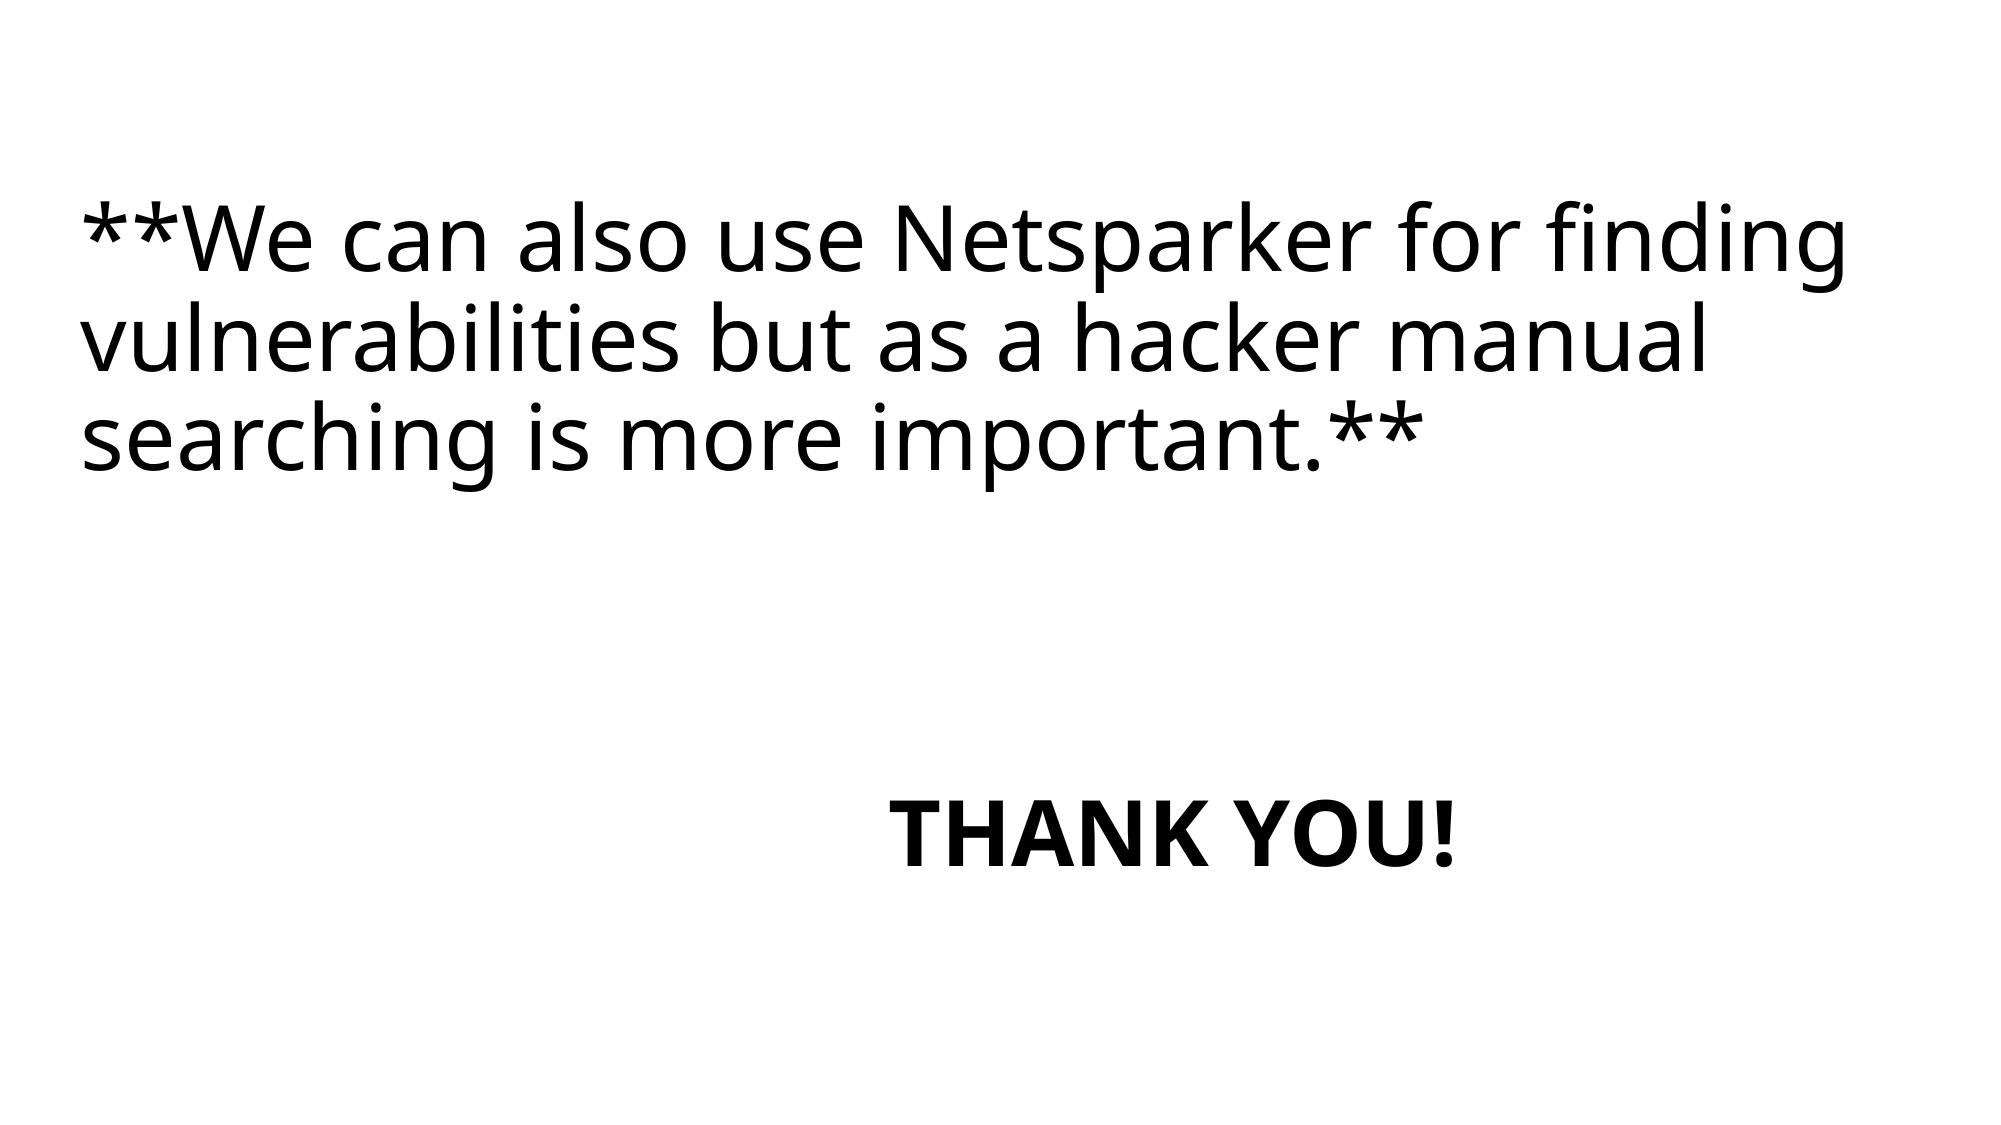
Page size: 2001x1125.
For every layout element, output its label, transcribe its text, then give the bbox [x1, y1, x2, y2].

title **We can also use Netsparker for finding vulnerabilities but as a hacker manual searching is more important.** THANK YOU! [65, 46, 1925, 1033]
